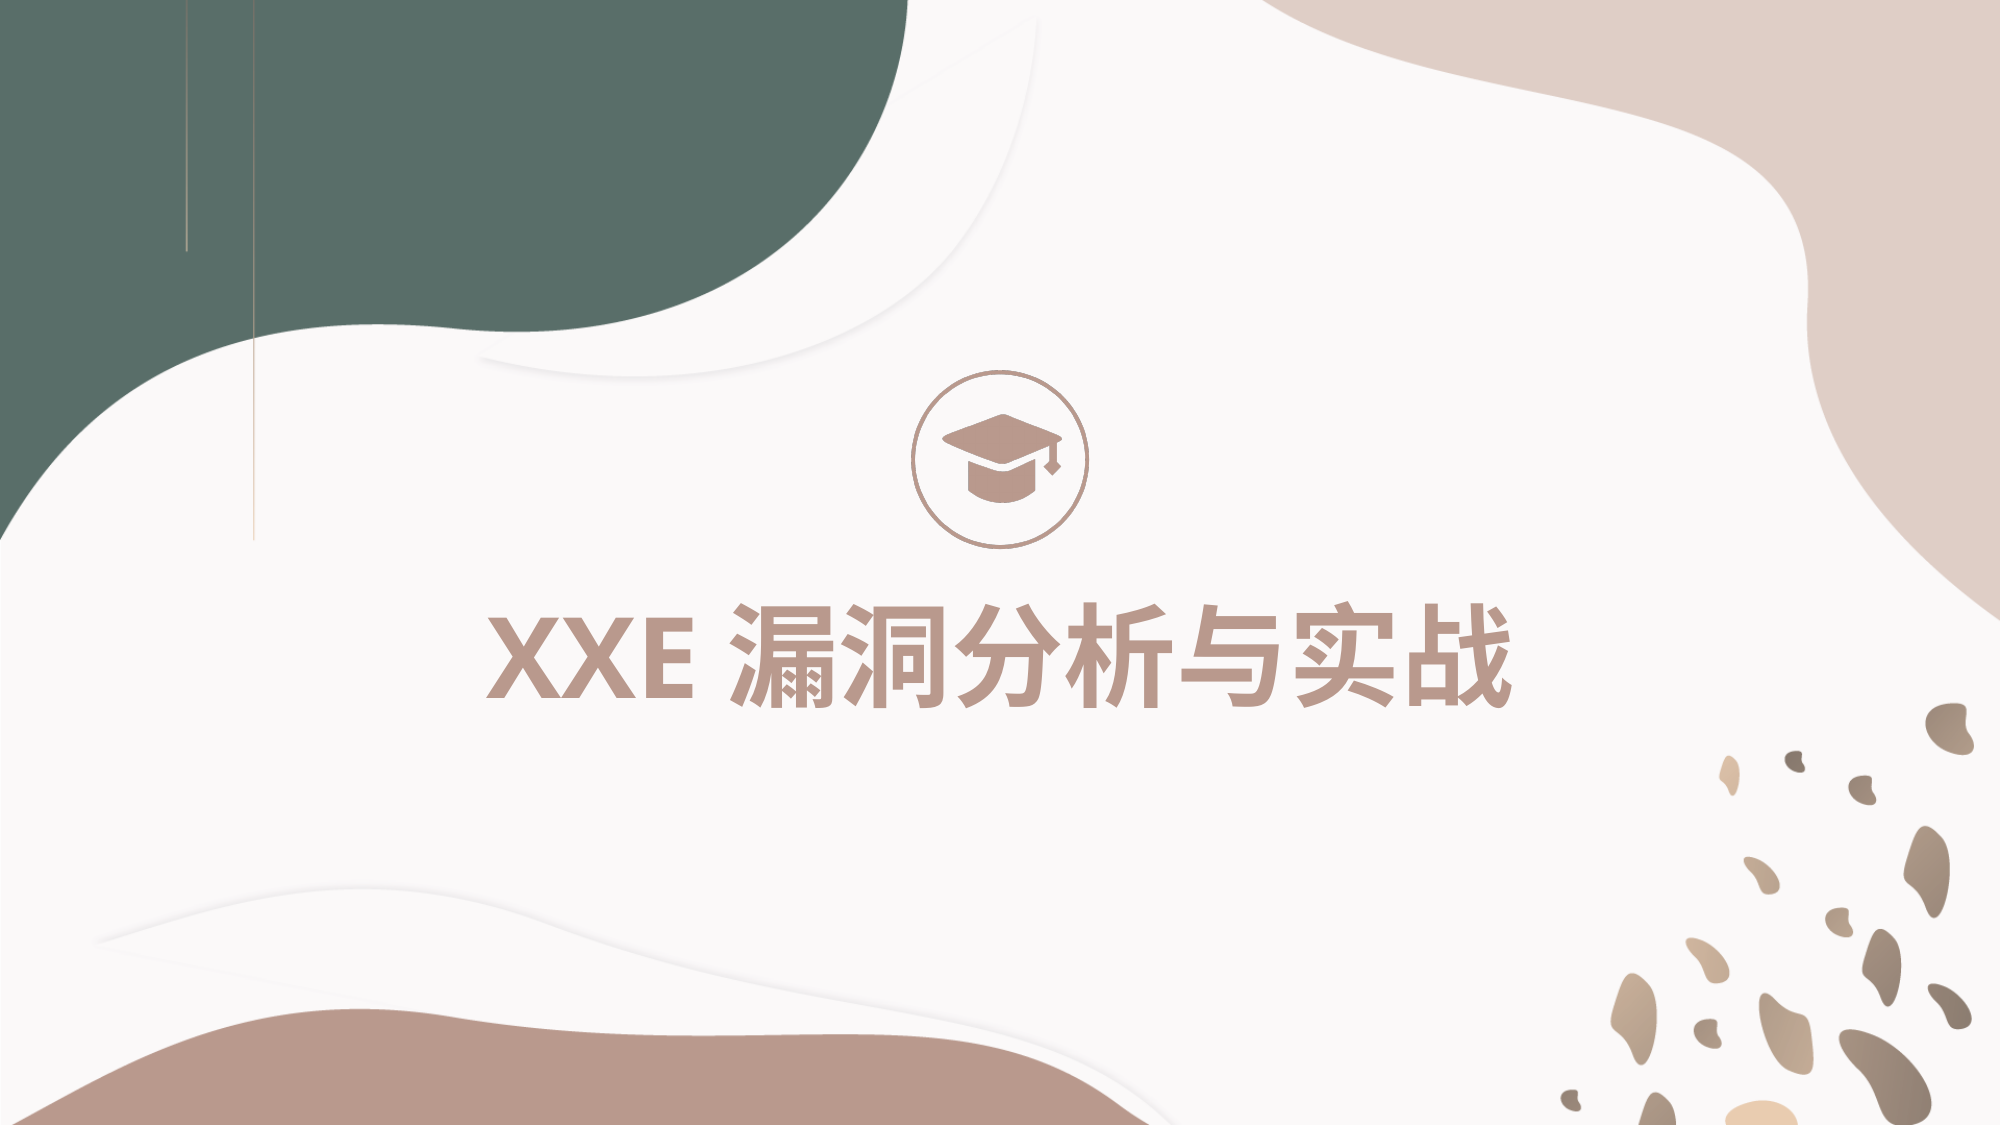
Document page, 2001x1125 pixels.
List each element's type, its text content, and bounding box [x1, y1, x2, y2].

picture [0, 0, 2000, 1125]
text_box XXE漏洞分析与实战 [434, 578, 1566, 729]
